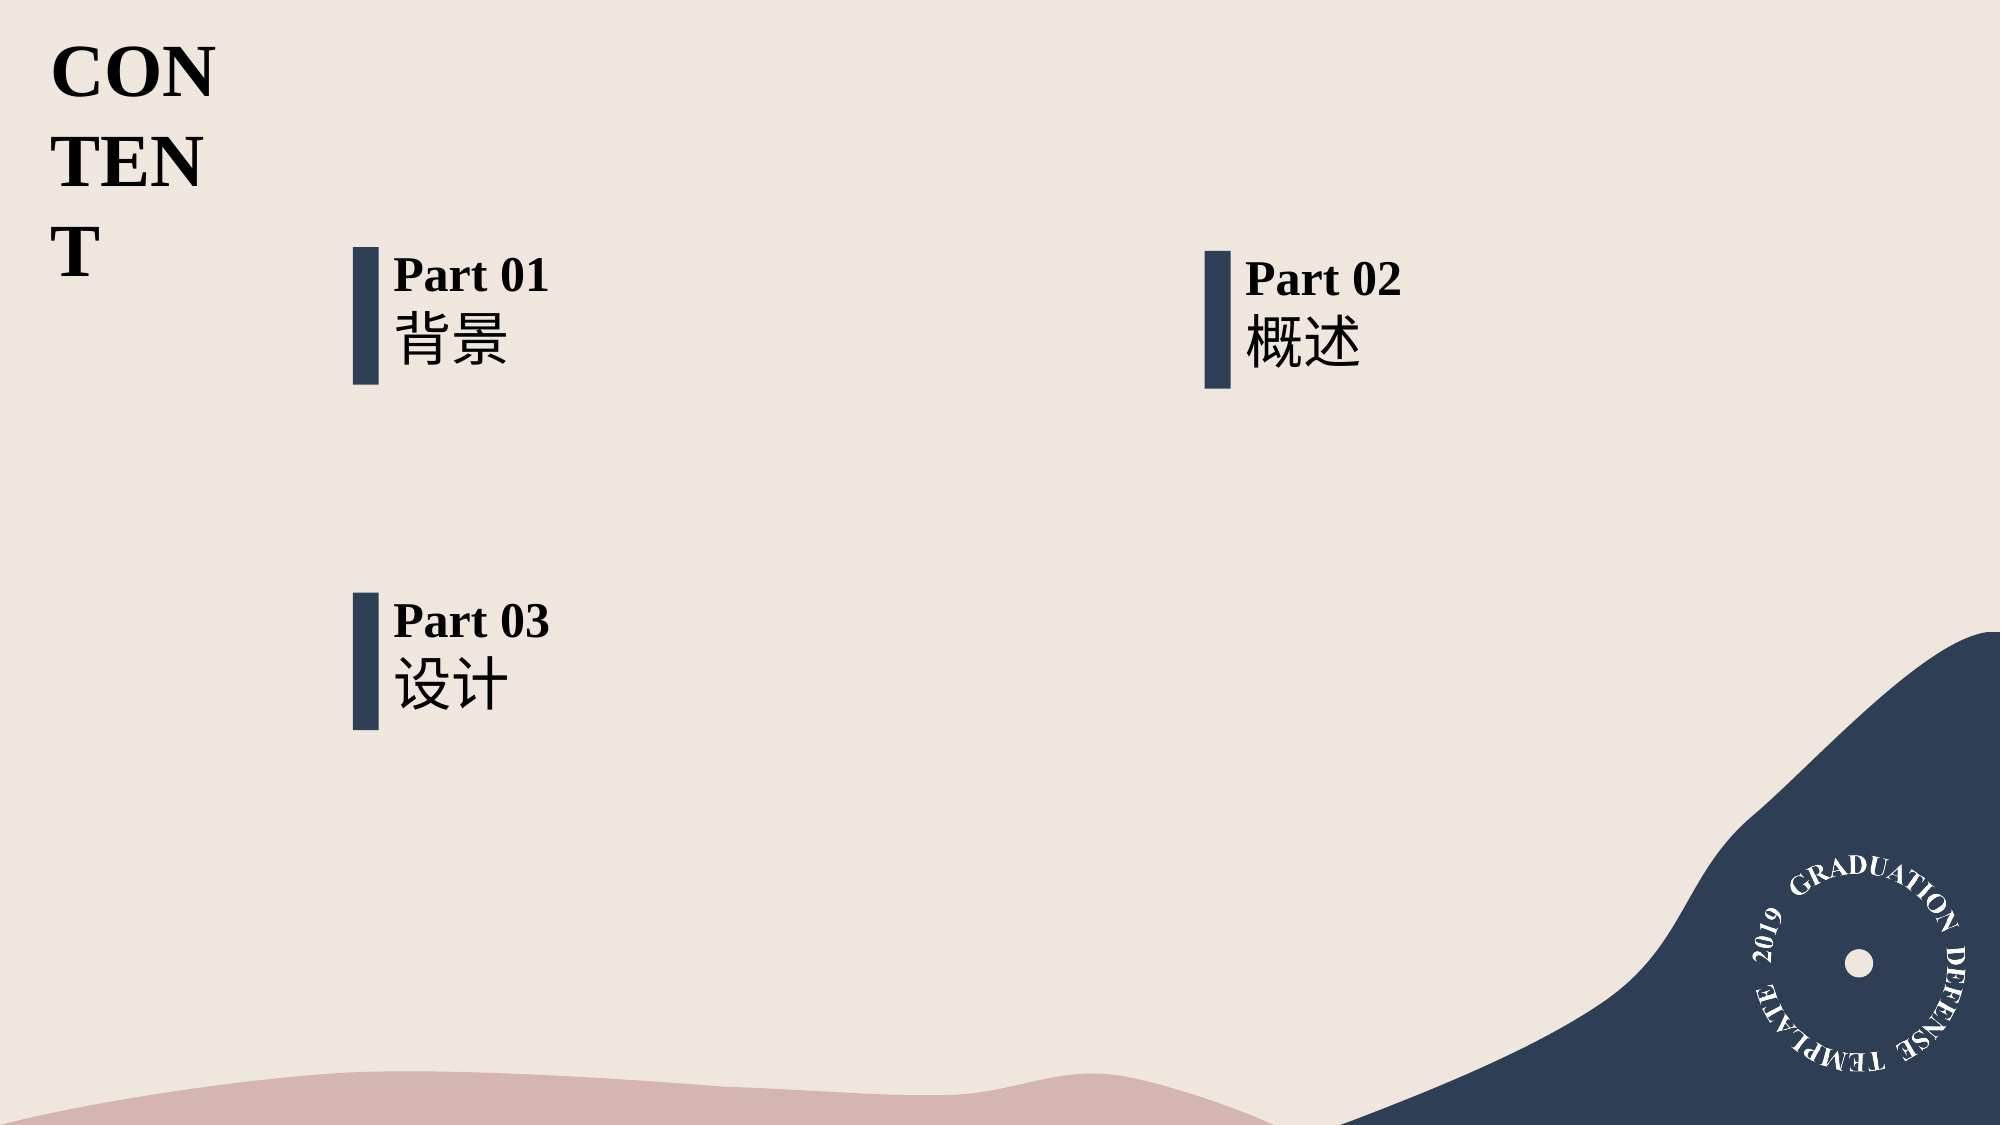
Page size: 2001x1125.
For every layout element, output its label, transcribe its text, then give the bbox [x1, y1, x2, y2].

text_box CON TEN T [35, 14, 821, 299]
text_box [1337, 631, 2000, 1125]
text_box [1204, 238, 1657, 389]
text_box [352, 234, 805, 385]
text_box [0, 1070, 1275, 1125]
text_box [1752, 855, 1966, 1072]
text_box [352, 579, 805, 731]
